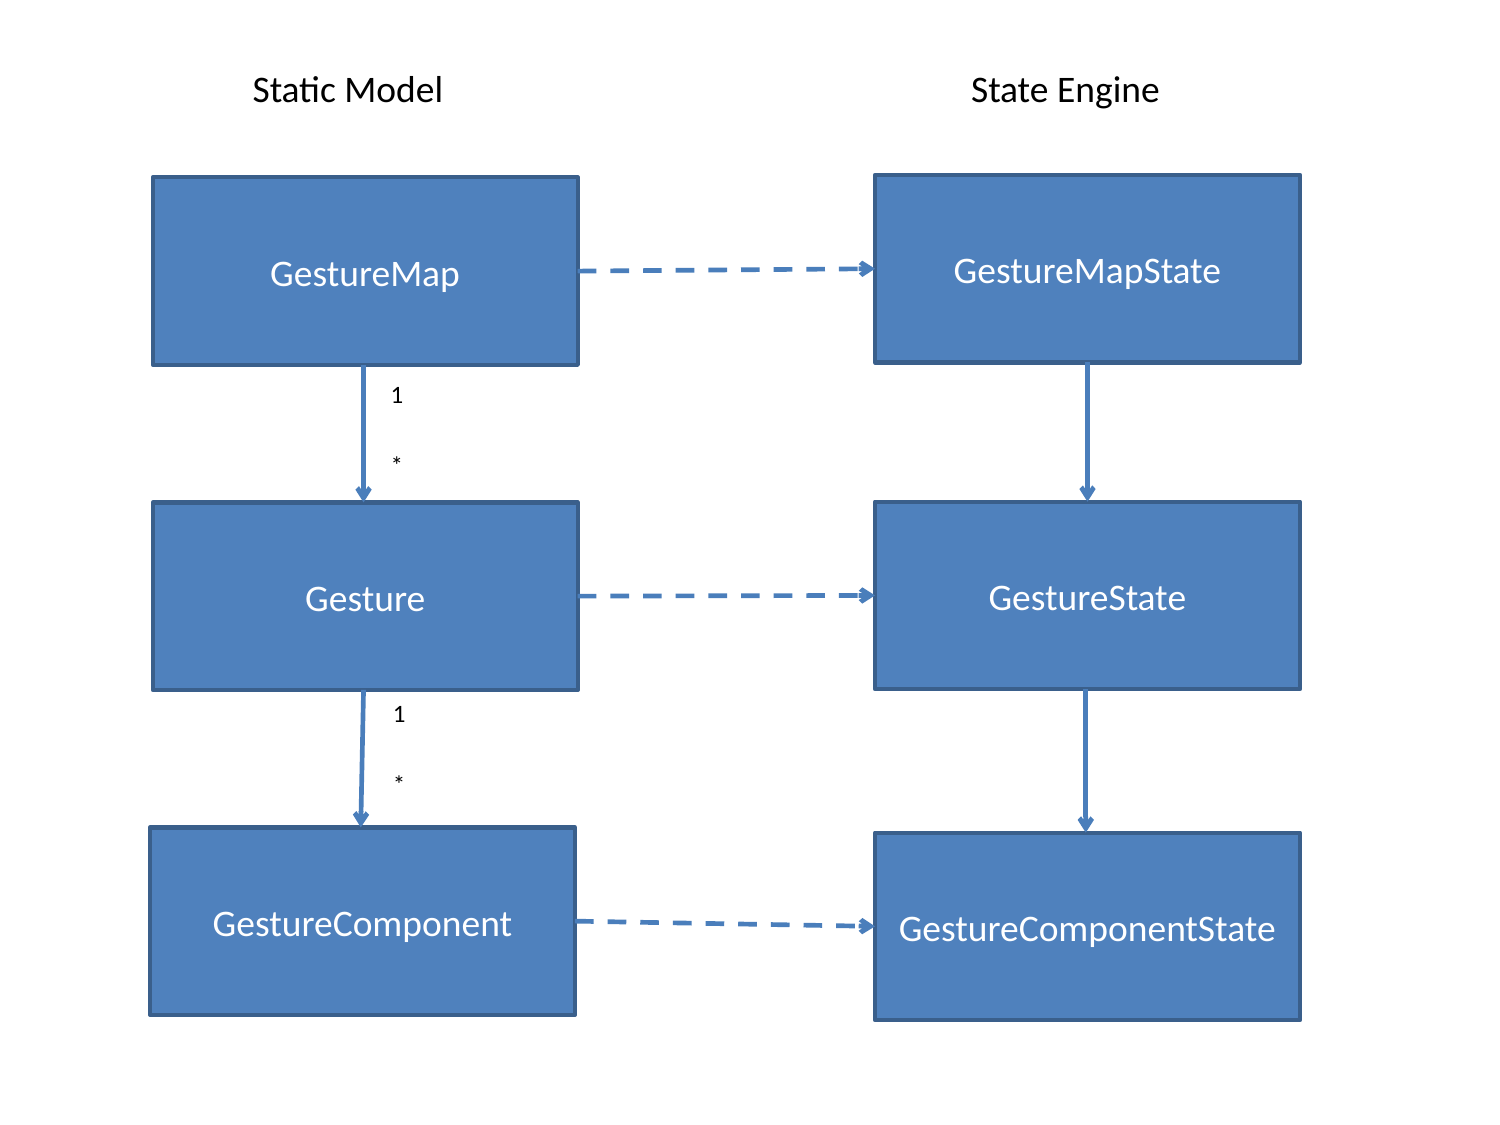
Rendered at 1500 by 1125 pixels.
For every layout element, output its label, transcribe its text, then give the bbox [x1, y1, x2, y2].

text_box GestureMapState [873, 173, 1302, 365]
text_box GestureComponentState [873, 831, 1302, 1022]
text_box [360, 689, 364, 828]
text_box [577, 268, 876, 272]
text_box GestureComponent [148, 825, 577, 1017]
text_box Static Model [237, 57, 501, 117]
text_box * [378, 760, 425, 806]
text_box GestureMap [151, 175, 580, 367]
text_box 1 [375, 371, 423, 417]
text_box Gesture [151, 500, 580, 692]
text_box 1 [378, 689, 425, 735]
text_box GestureState [873, 500, 1302, 691]
text_box State Engine [956, 57, 1219, 117]
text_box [574, 920, 876, 927]
text_box * [375, 442, 423, 487]
